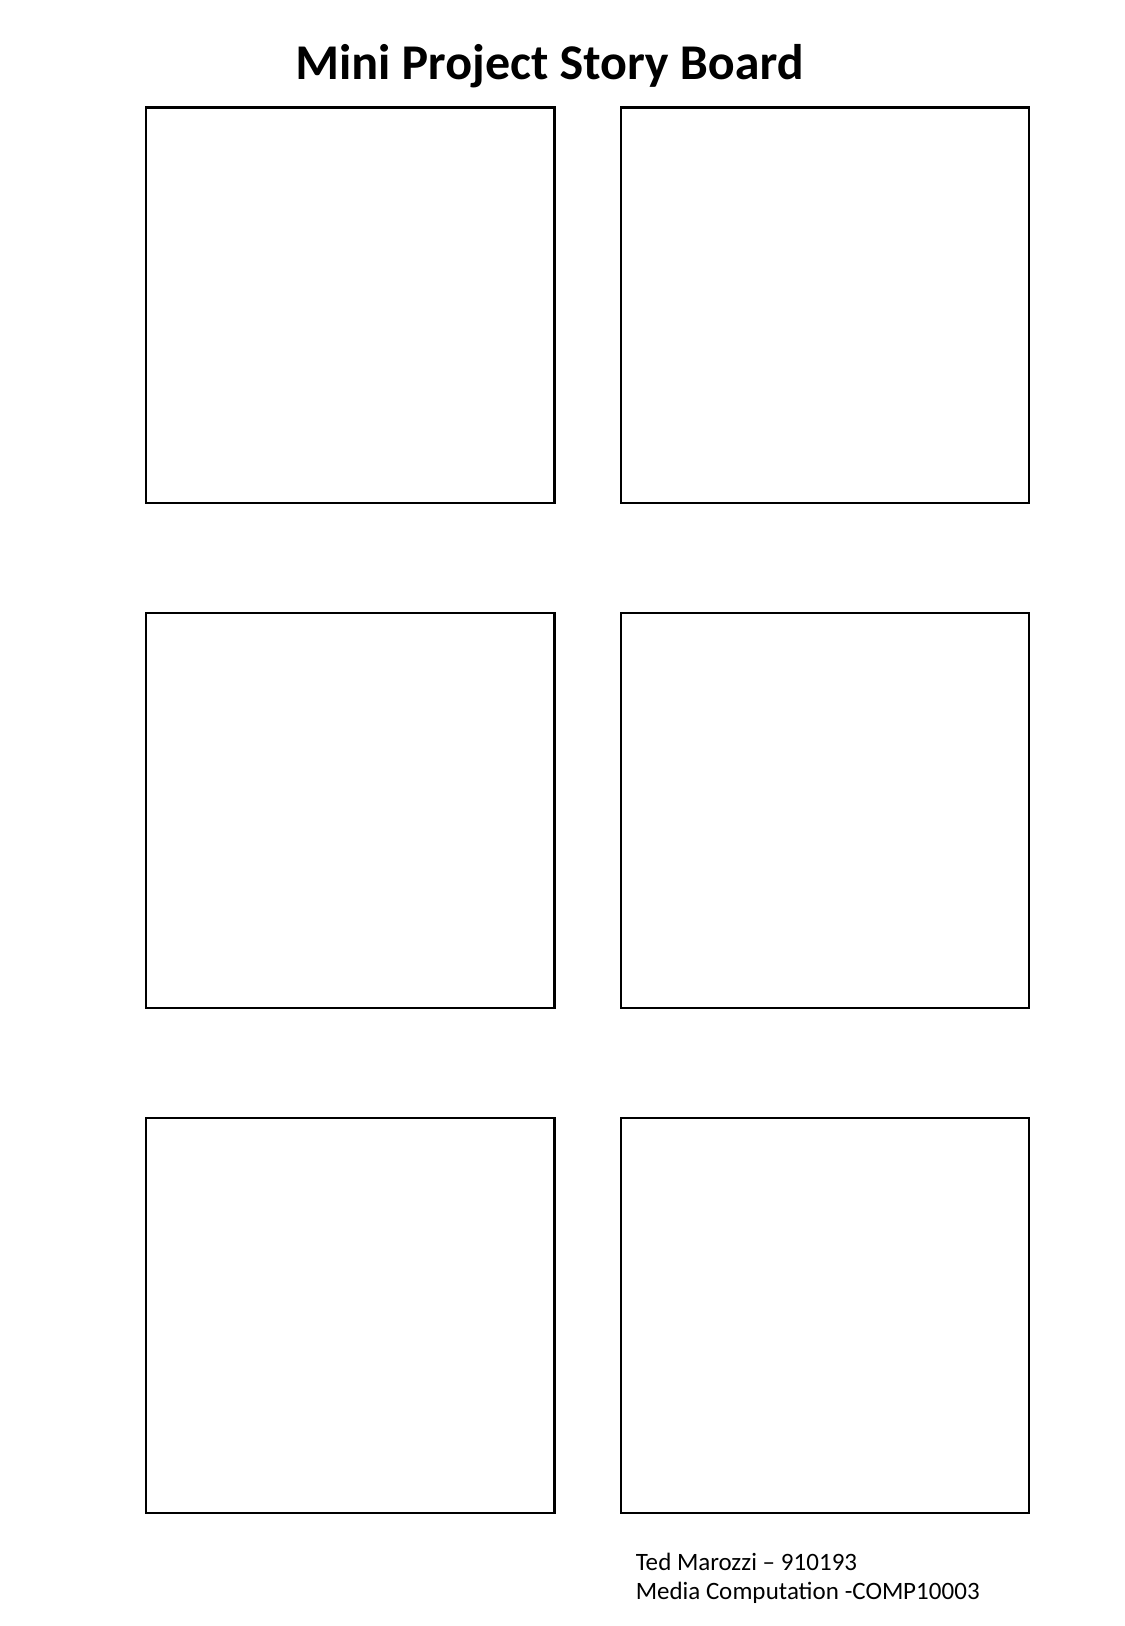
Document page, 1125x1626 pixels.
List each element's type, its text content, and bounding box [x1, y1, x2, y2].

text_box [145, 106, 556, 504]
text_box Mini Project Story Board [280, 22, 845, 98]
text_box [620, 106, 1030, 504]
text_box [145, 612, 556, 1009]
text_box Ted Marozzi – 910193 Media Computation -COMP10003 [621, 1537, 1039, 1613]
text_box [620, 612, 1030, 1009]
text_box [620, 1117, 1030, 1514]
text_box [145, 1117, 556, 1514]
